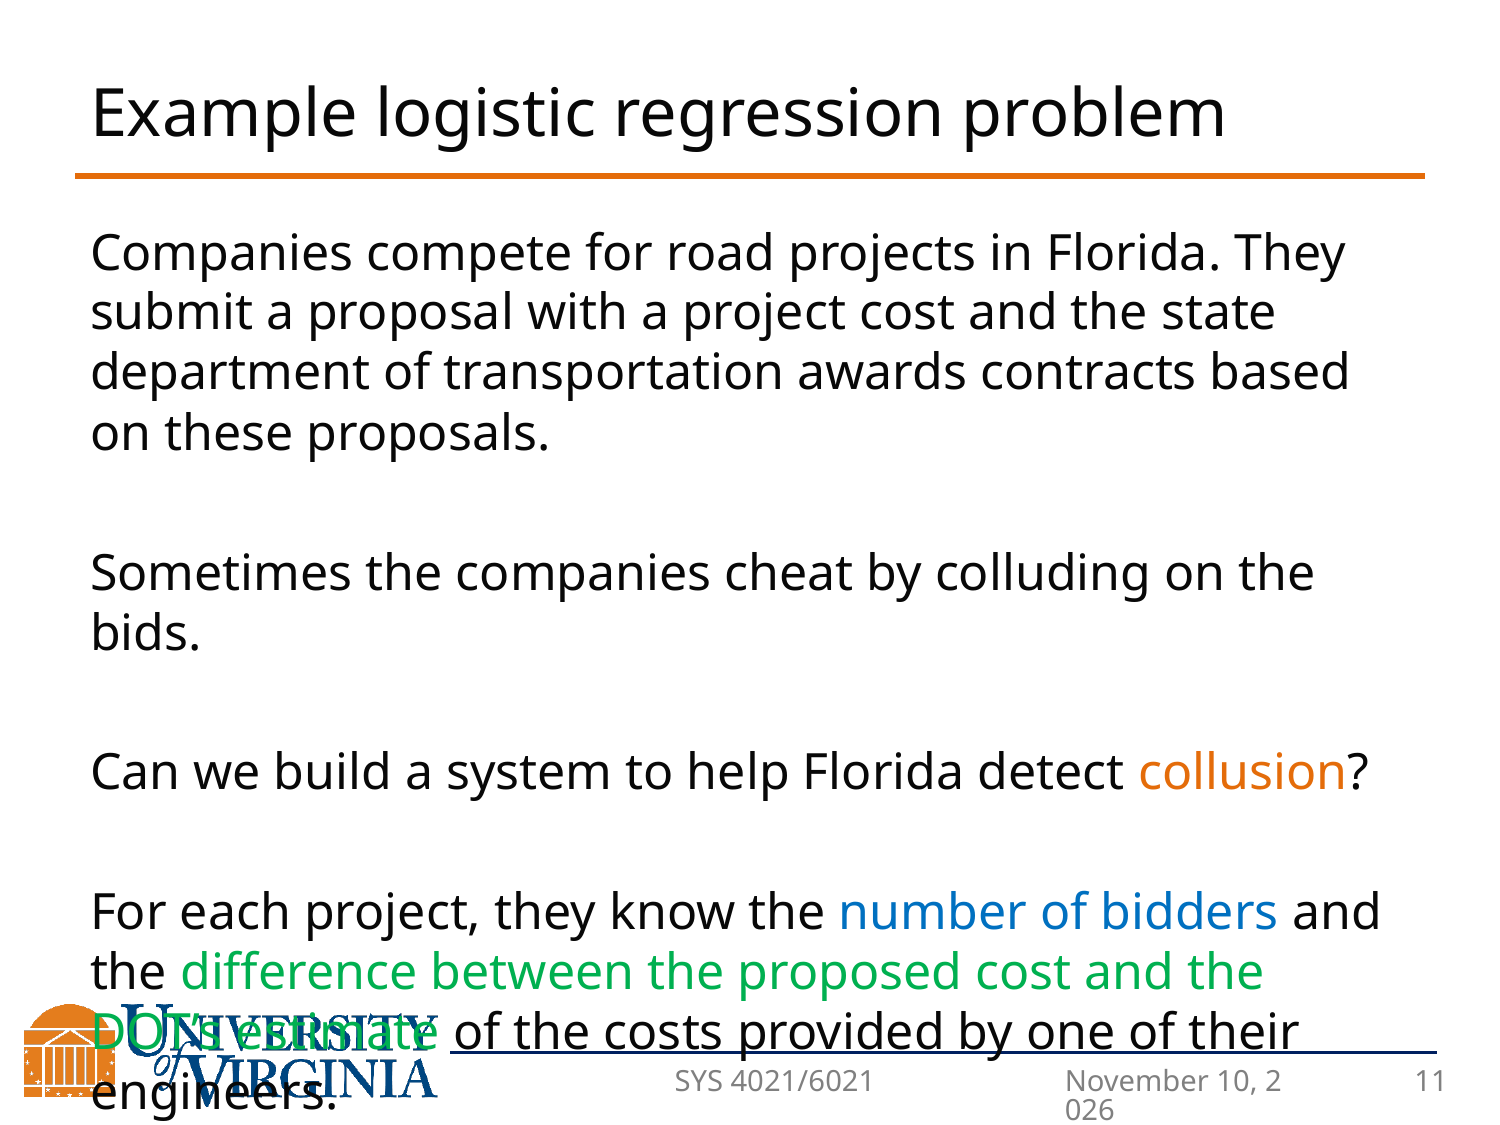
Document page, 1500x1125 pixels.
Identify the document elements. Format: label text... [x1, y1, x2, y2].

picture [24, 1004, 438, 1109]
title Example logistic regression problem [75, 45, 1425, 175]
list Companies compete for road projects in Florida. They submit a proposal with a project cost and the state department of transportation awards contracts based on these proposals. Sometimes the companies cheat by colluding on the bids. Can we build a system to help Florida detect collusion? For each project, they know the number of bidders and the difference between the proposed cost and the DOT’s estimate of the costs provided by one of their engineers. [75, 212, 1425, 975]
